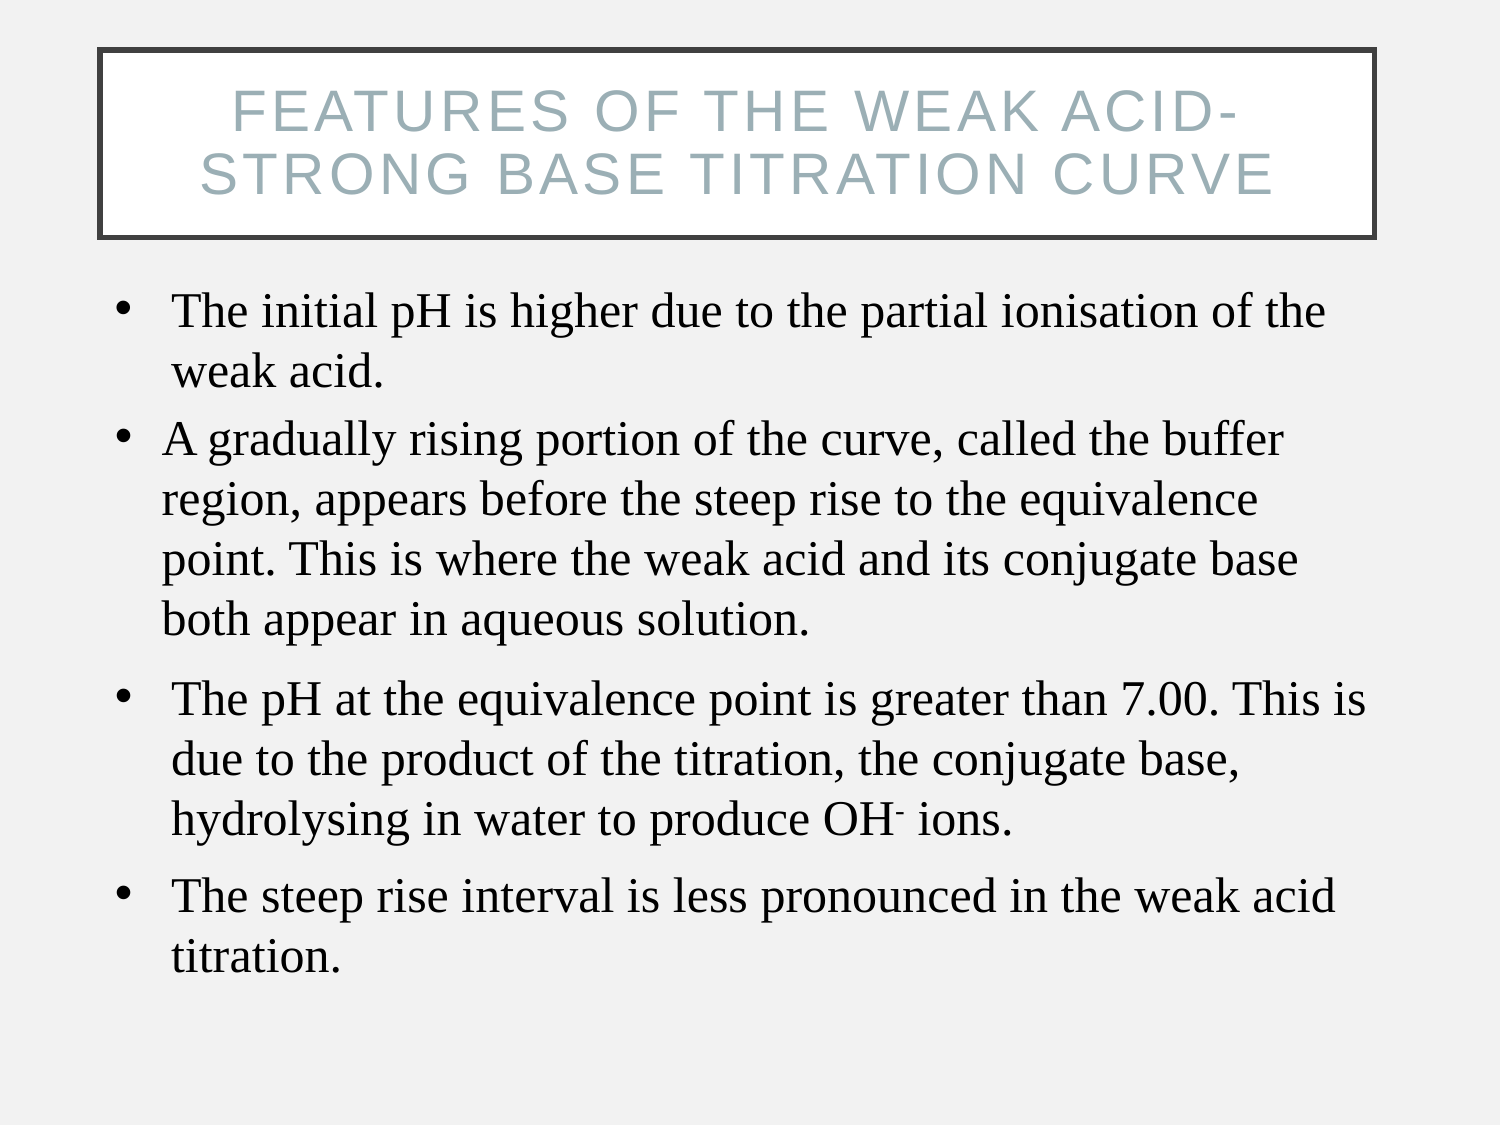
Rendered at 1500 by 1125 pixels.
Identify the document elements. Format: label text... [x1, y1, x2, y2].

text_box A gradually rising portion of the curve, called the buffer region, appears before the steep rise to the equivalence point. This is where the weak acid and its conjugate base both appear in aqueous solution. [99, 465, 1400, 713]
text_box Features of the WEAK Acid-Strong Base Titration Curve [99, 50, 1375, 238]
text_box The steep rise interval is less pronounced in the weak acid titration. [99, 913, 1413, 1050]
text_box The pH at the equivalence point is greater than 7.00. This is due to the product of the titration, the conjugate base, hydrolysing in water to produce OH- ions. [99, 657, 1413, 913]
text_box The initial pH is higher due to the partial ionisation of the weak acid. [99, 270, 1454, 465]
